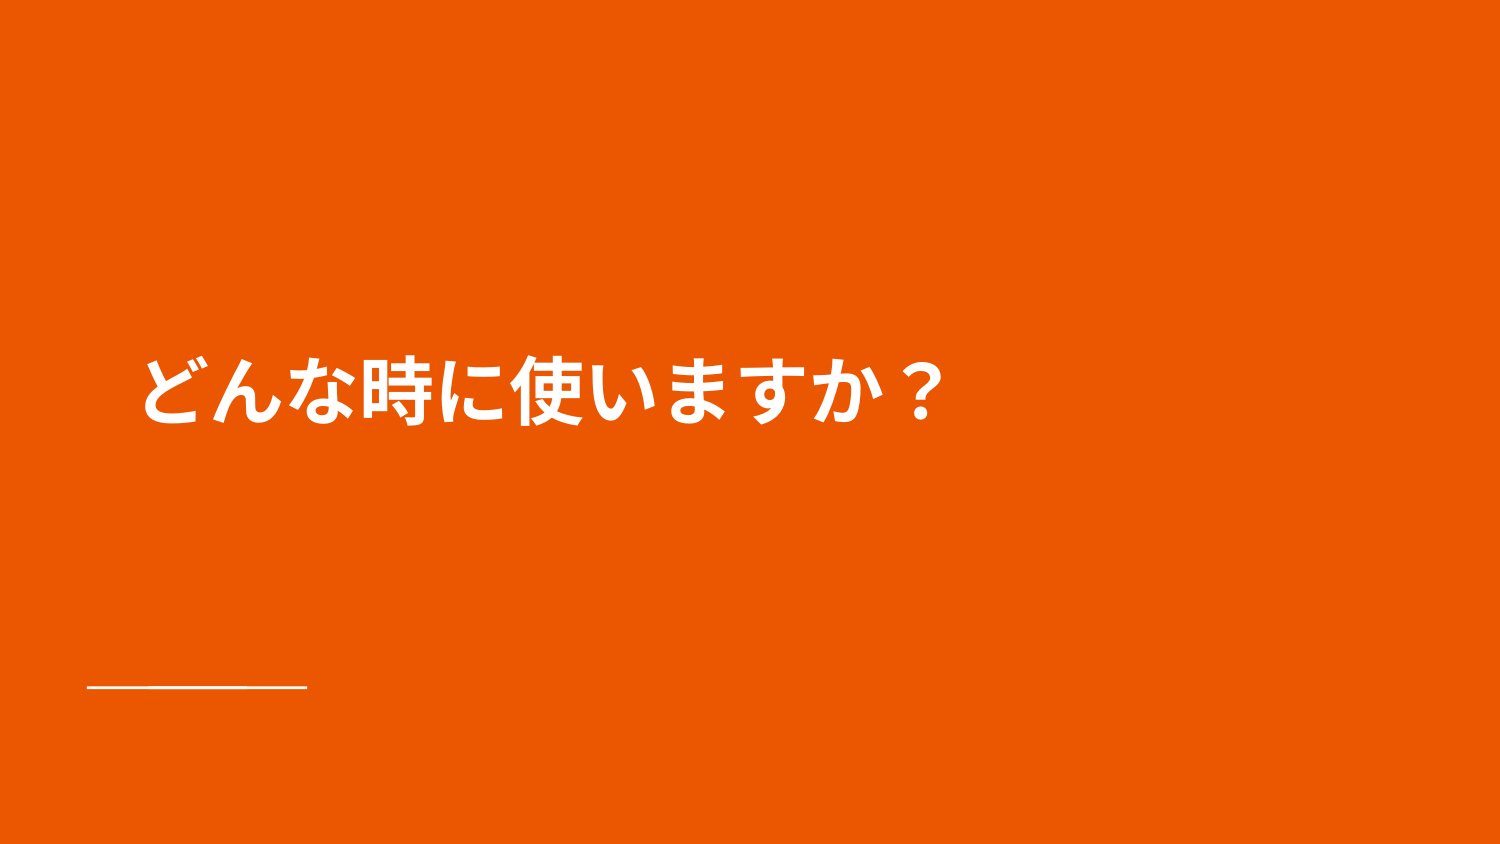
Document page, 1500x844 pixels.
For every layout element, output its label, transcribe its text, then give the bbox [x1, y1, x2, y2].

title どんな時に使いますか？ [119, 141, 1272, 632]
